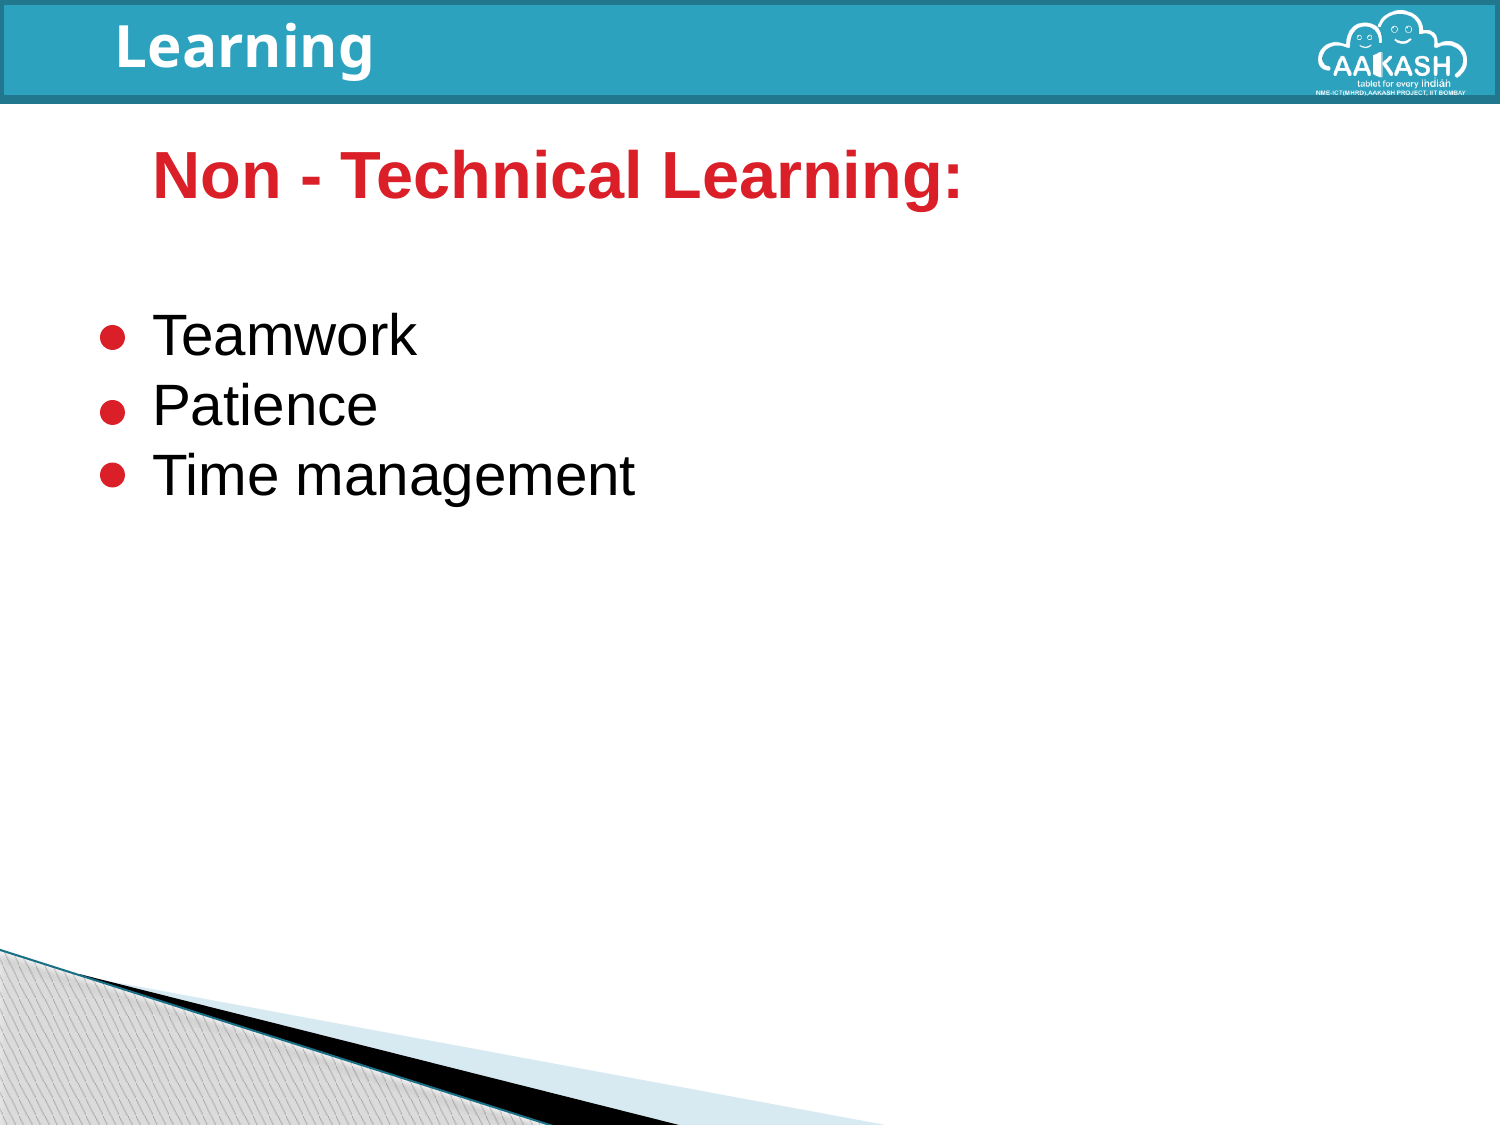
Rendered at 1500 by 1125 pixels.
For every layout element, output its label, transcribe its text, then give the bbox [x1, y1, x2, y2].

text_box Non - Technical Learning: [137, 124, 1438, 220]
text_box [95, 395, 130, 430]
text_box Teamwork Patience Time management [137, 290, 1438, 515]
text_box [95, 320, 130, 355]
text_box [95, 458, 130, 492]
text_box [0, 0, 1500, 101]
